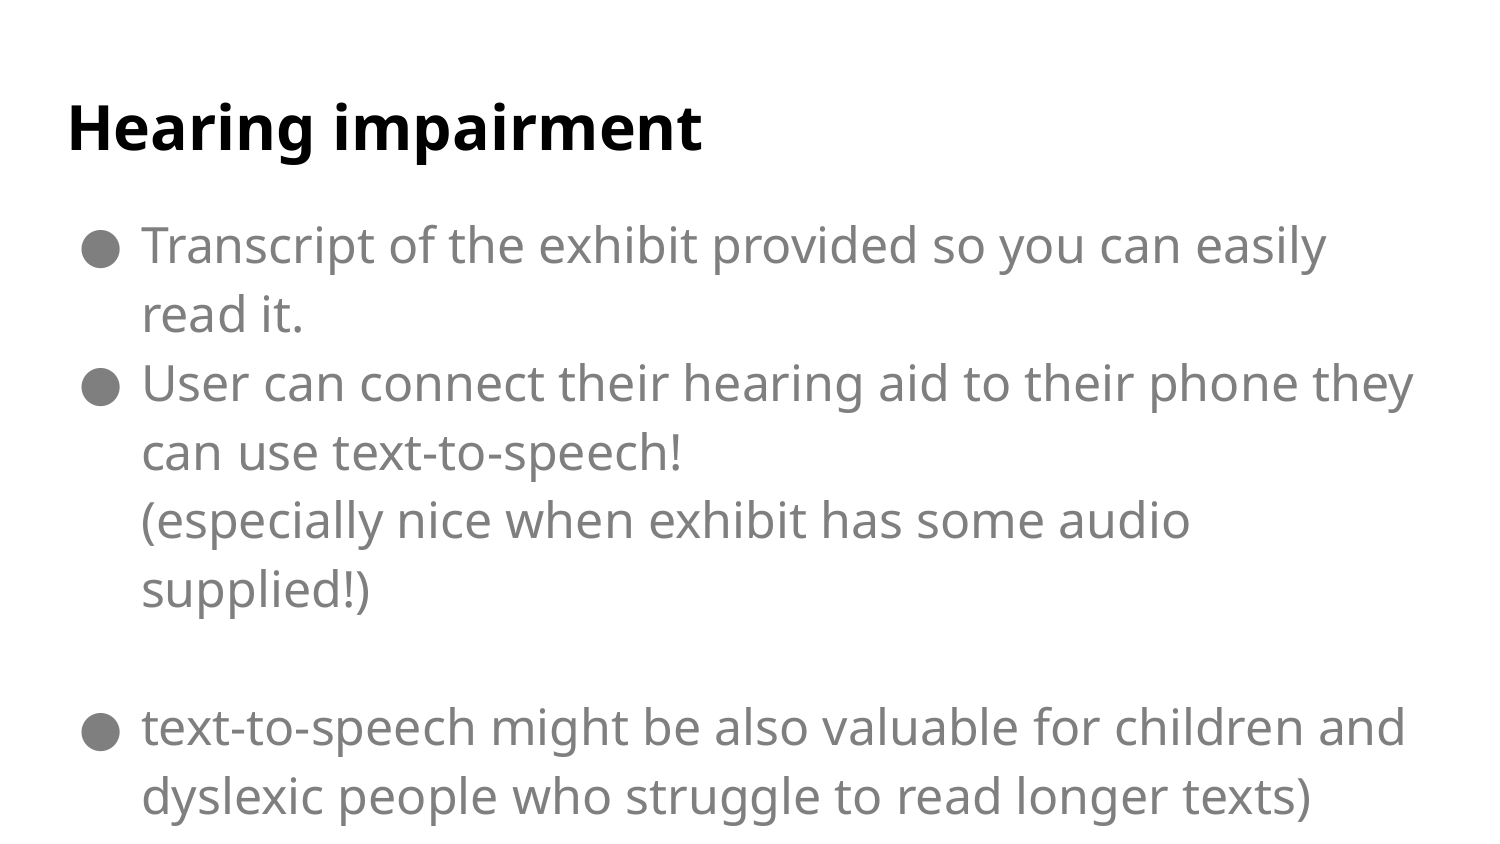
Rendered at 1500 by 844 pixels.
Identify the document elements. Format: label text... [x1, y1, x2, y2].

title Hearing impairment [51, 72, 1449, 176]
list Transcript of the exhibit provided so you can easily read it. User can connect their hearing aid to their phone they can use text-to-speech! (especially nice when exhibit has some audio supplied!) text-to-speech might be also valuable for children and dyslexic people who struggle to read longer texts) [51, 189, 1449, 750]
